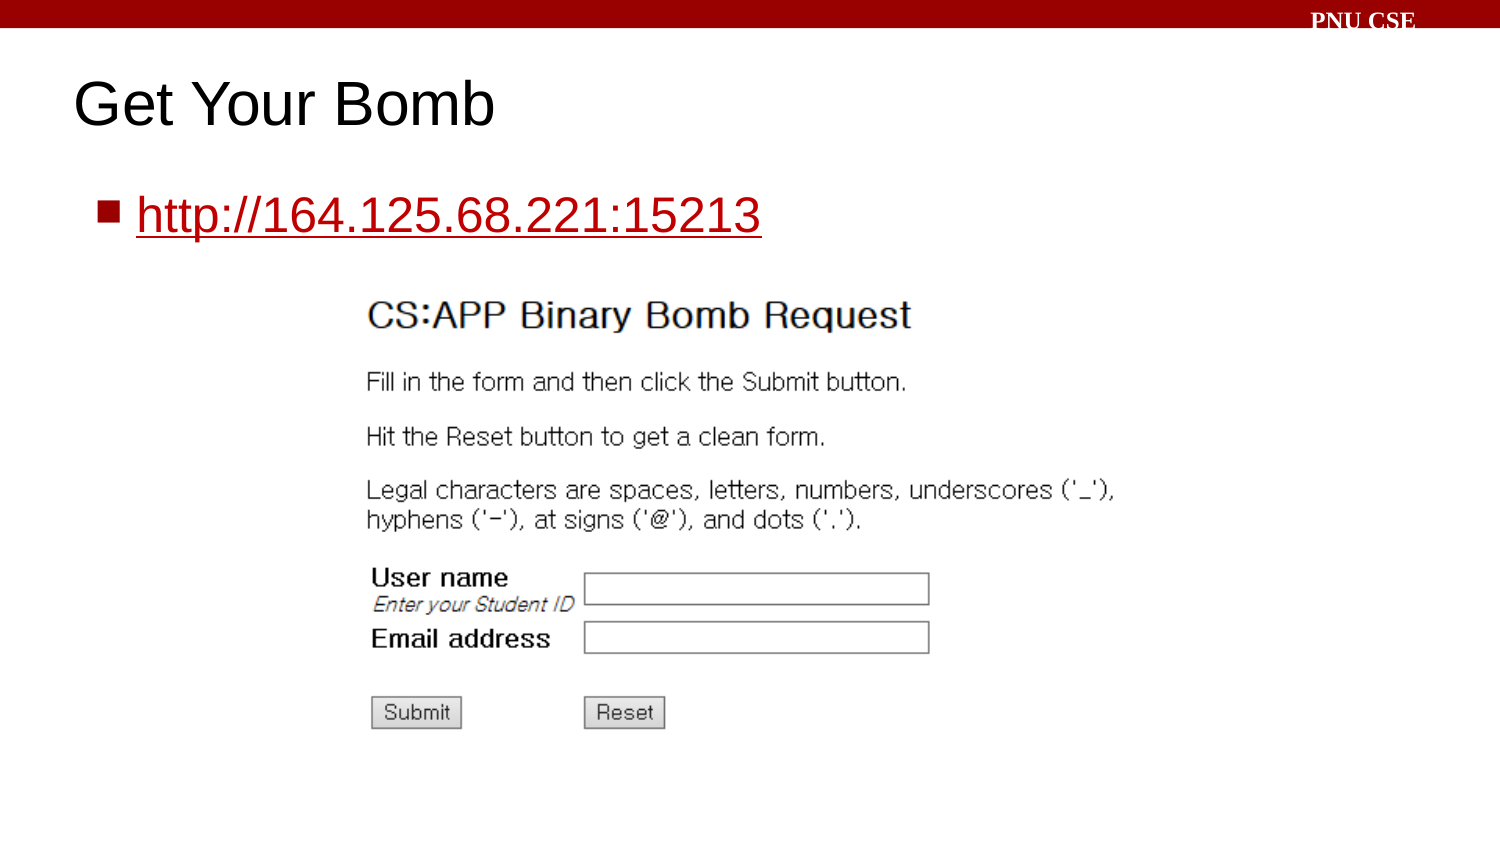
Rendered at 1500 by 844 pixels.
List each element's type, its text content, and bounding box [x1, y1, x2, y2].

title Get Your Bomb [58, 53, 1304, 148]
list http://164.125.68.221:15213 [65, 167, 1361, 780]
picture [359, 283, 1141, 745]
